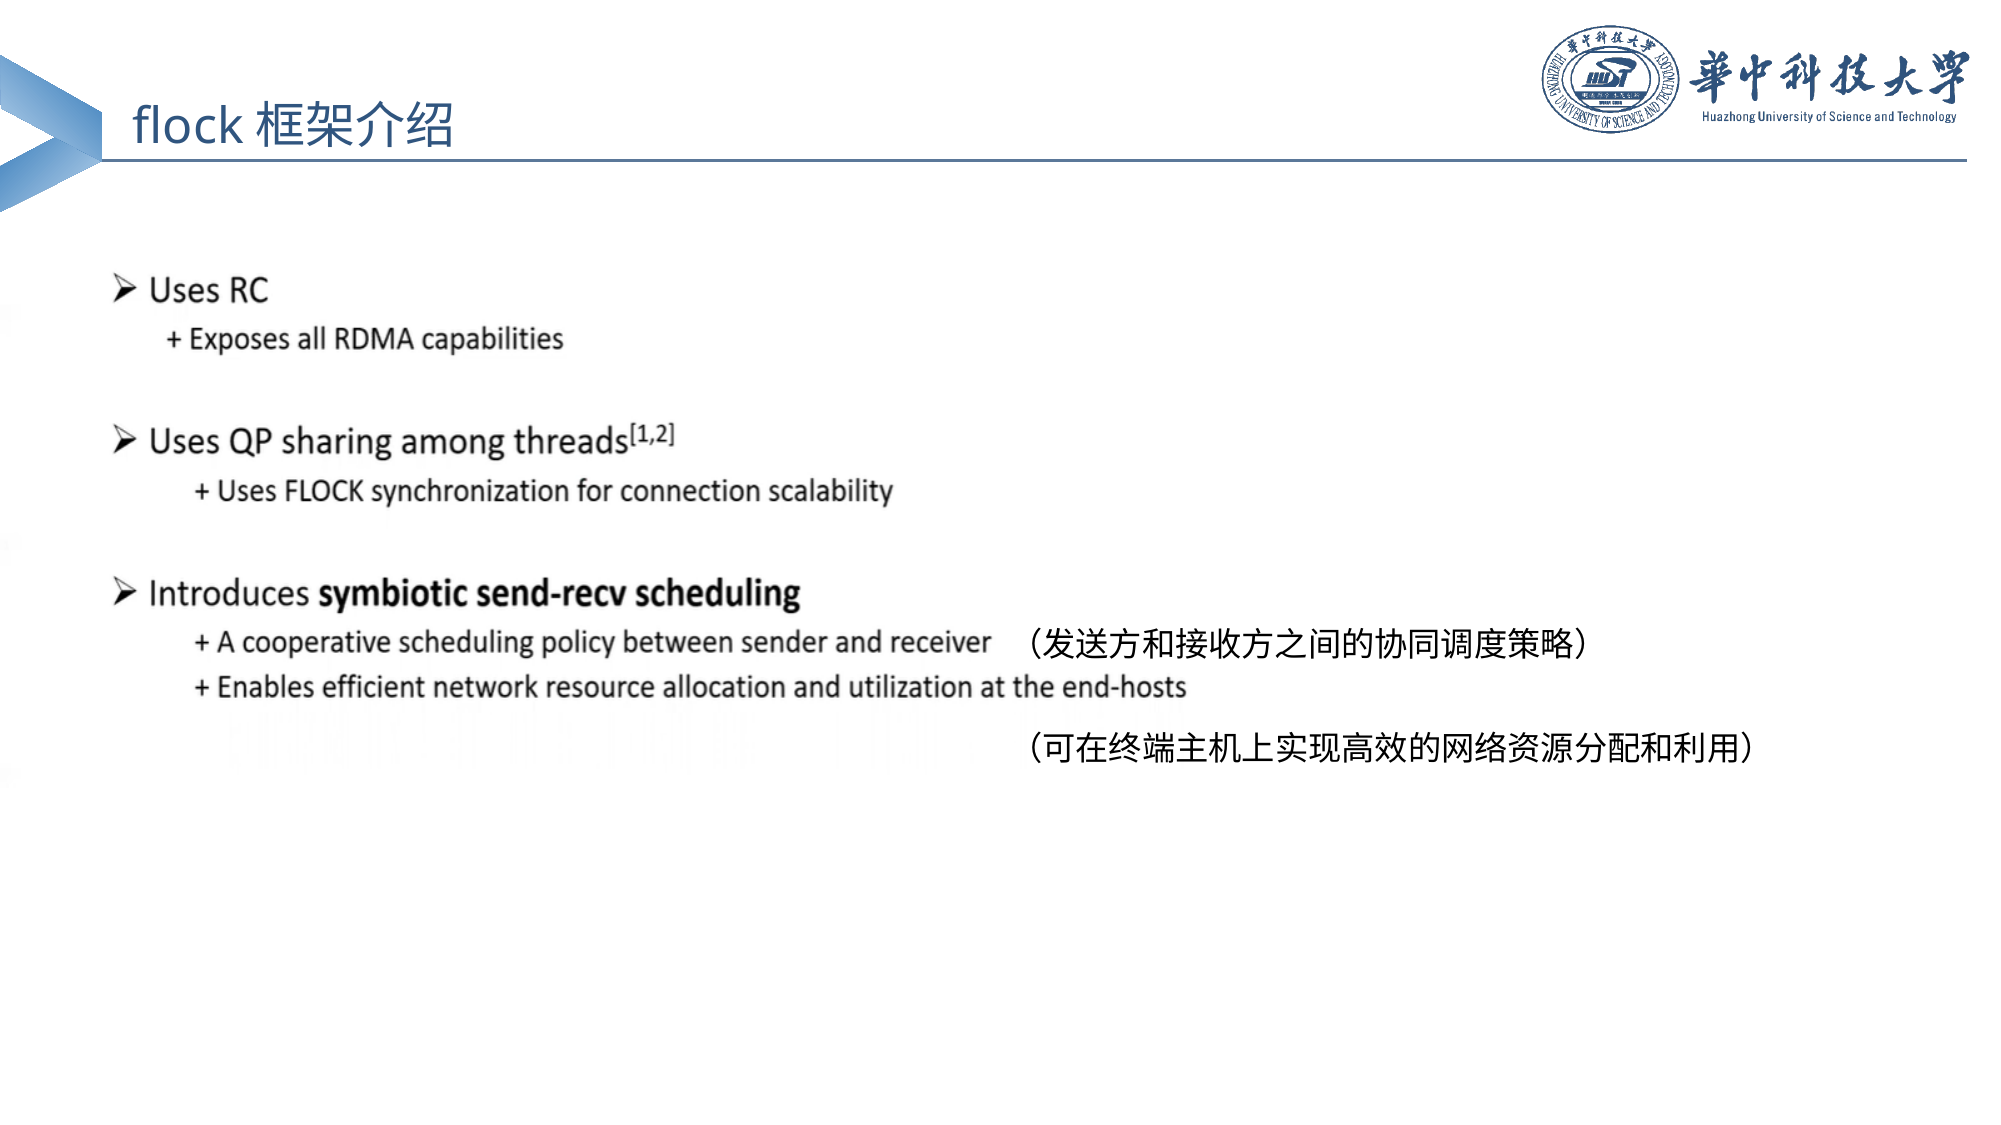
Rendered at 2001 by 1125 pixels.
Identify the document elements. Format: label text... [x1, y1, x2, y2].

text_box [0, 55, 102, 212]
picture [0, 227, 1471, 788]
text_box flock框架介绍 [118, 85, 1118, 160]
text_box （可在终端主机上实现高效的网络资源分配和利用） [1471, 720, 1790, 775]
text_box （发送方和接收方之间的协同调度策略） [1471, 615, 1623, 671]
picture [1528, 0, 1986, 155]
